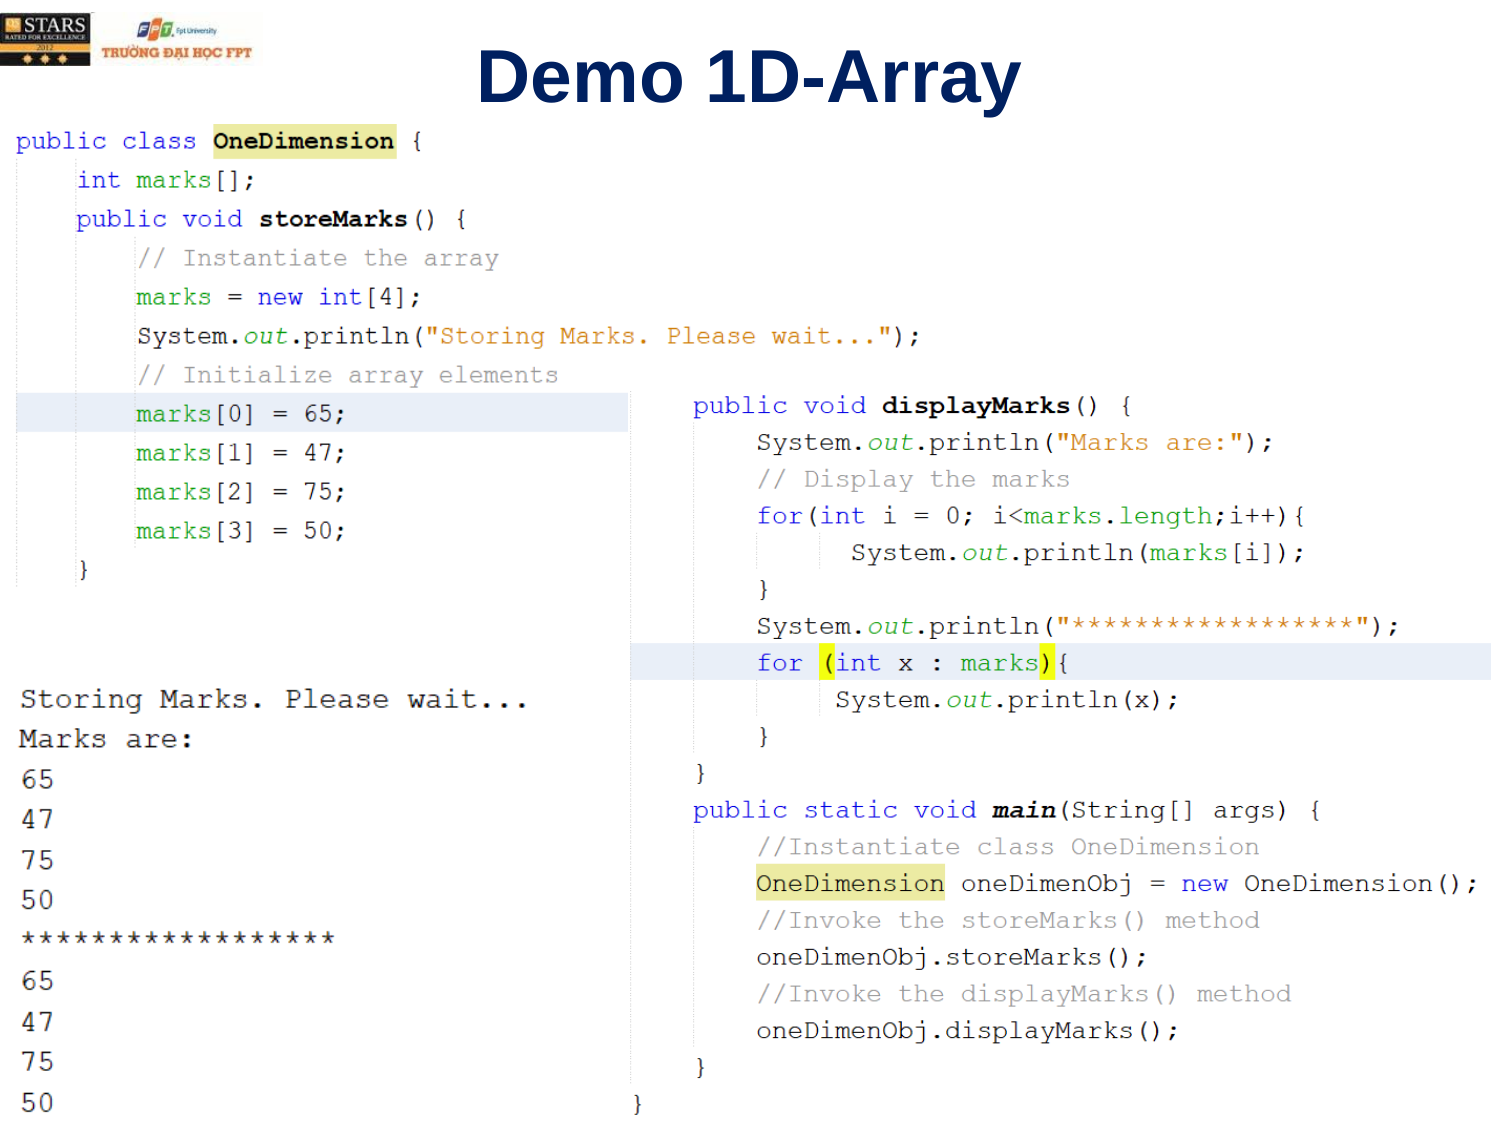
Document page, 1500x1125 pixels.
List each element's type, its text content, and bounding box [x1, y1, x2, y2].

picture [8, 680, 537, 1119]
picture [8, 124, 1492, 1119]
title Demo 1D-Array [75, 20, 1425, 125]
picture [0, 12, 263, 66]
